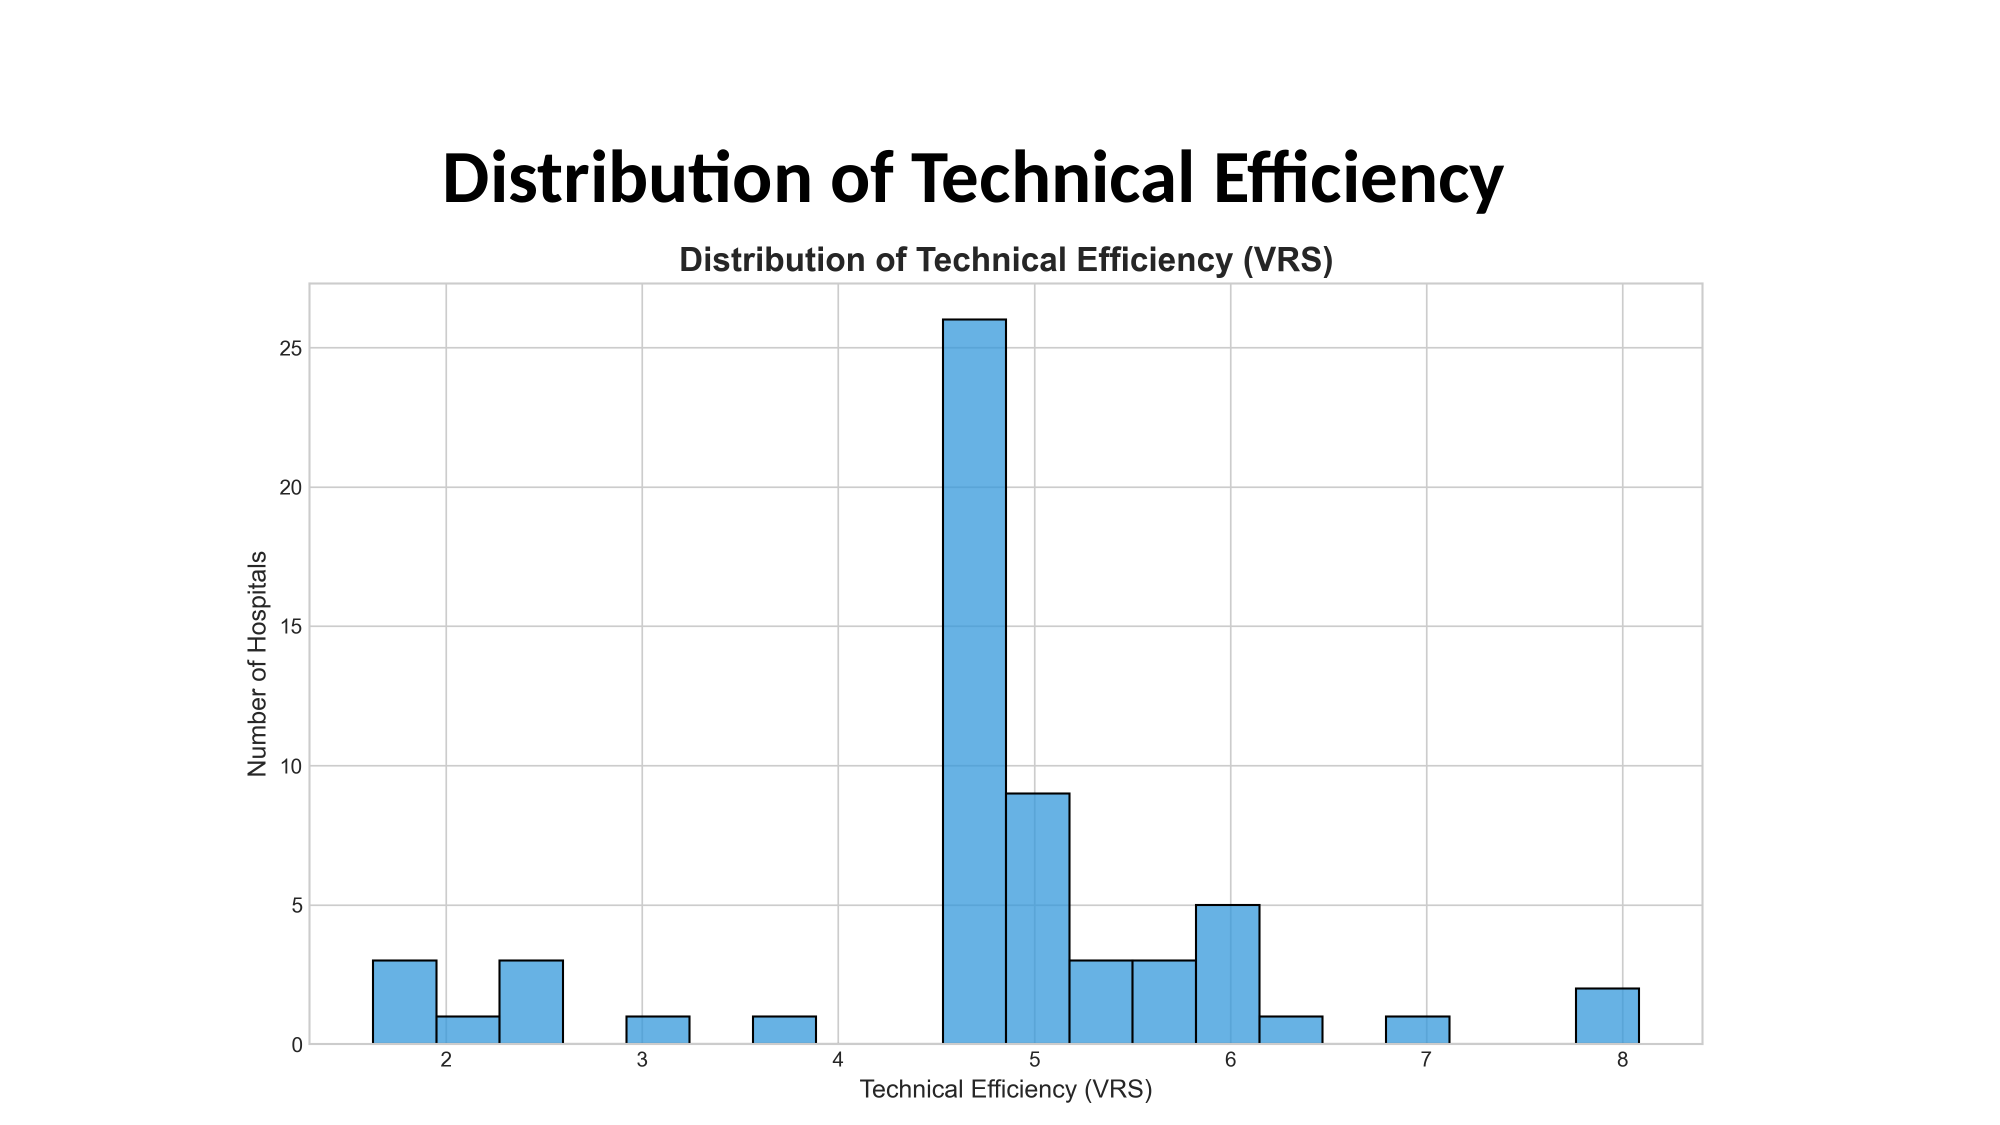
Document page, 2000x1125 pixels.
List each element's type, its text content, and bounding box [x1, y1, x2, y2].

picture [224, 224, 1726, 1125]
text_box Distribution of Technical Efficiency [428, 74, 1522, 224]
